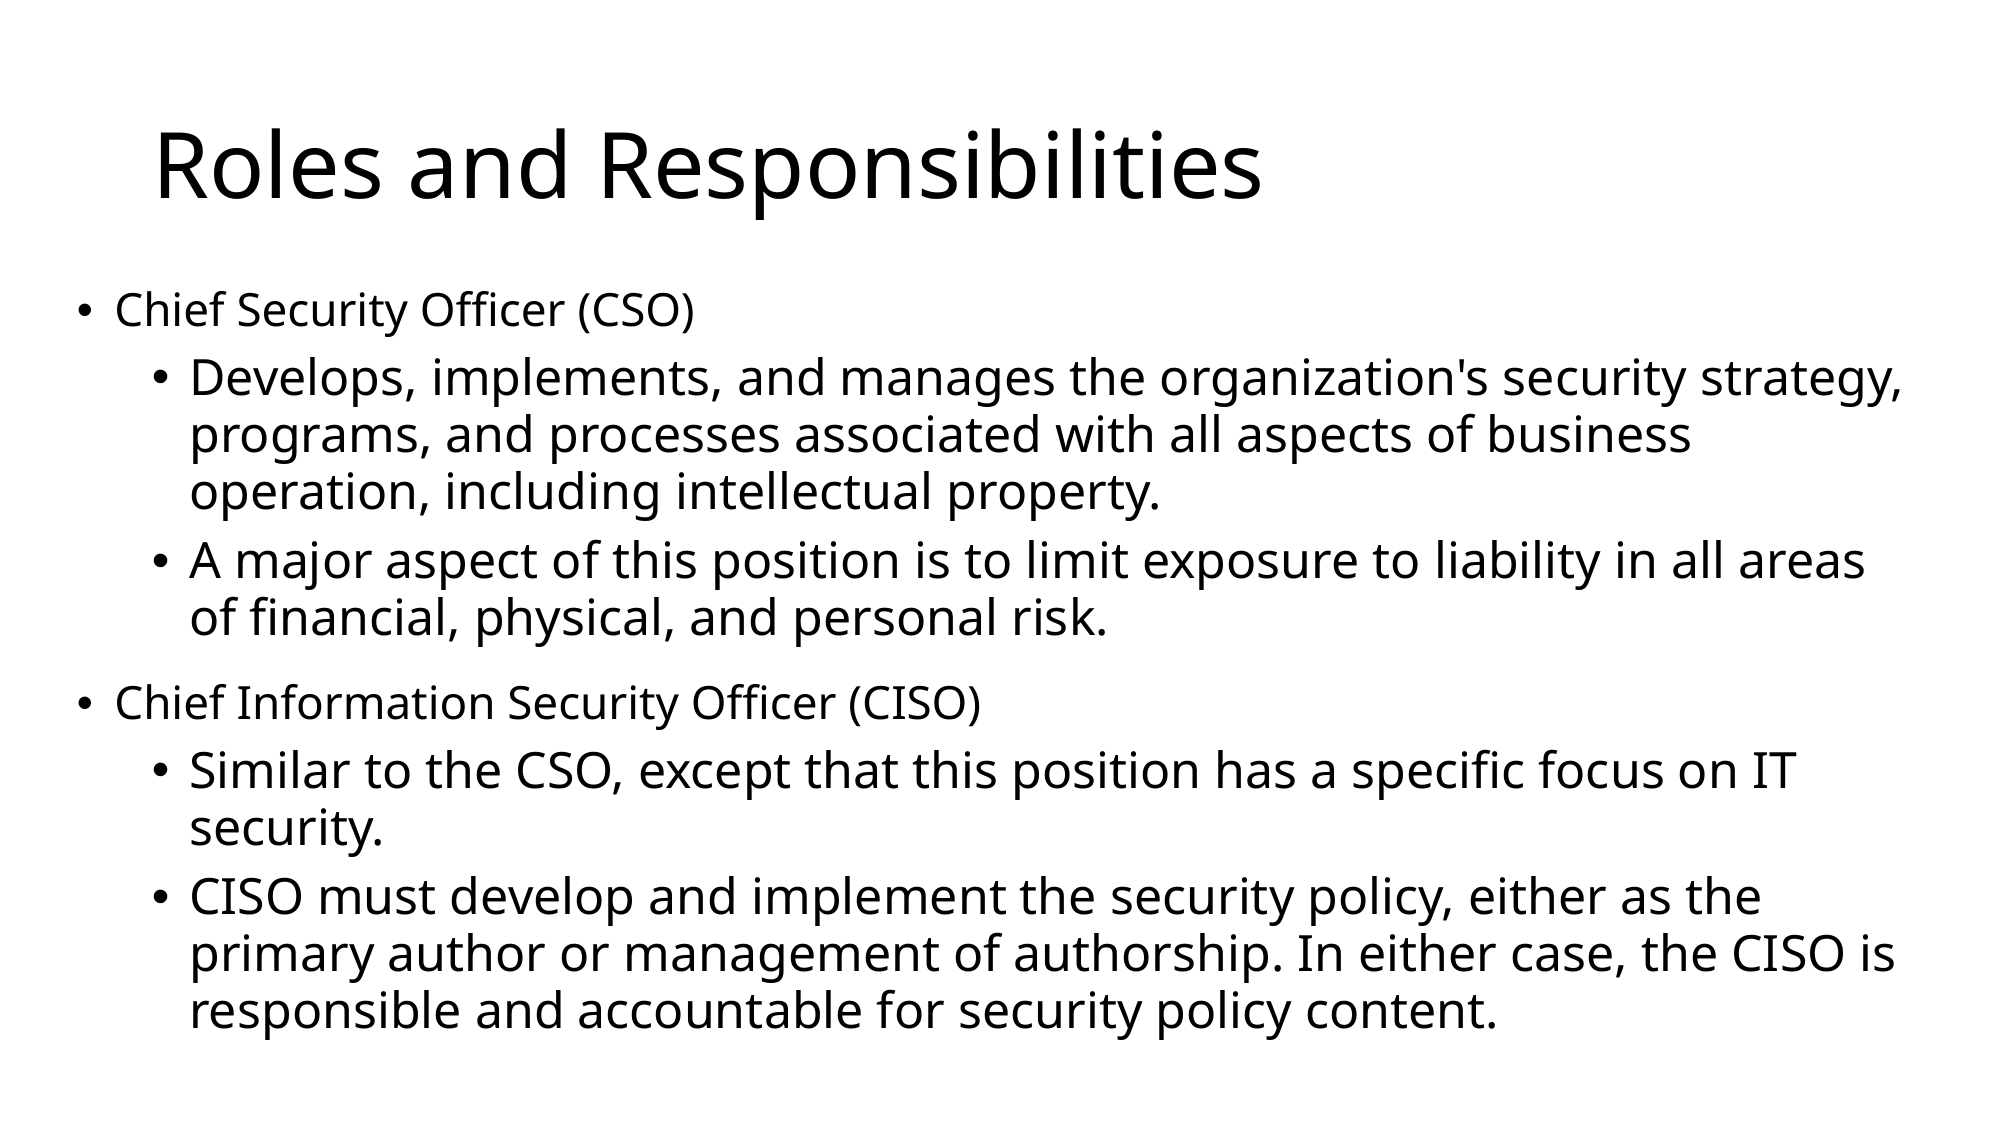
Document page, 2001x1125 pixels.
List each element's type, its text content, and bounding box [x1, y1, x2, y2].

list Chief Security Officer (CSO) Develops, implements, and manages the organization's security strategy, programs, and processes associated with all aspects of business operation, including intellectual property. A major aspect of this position is to limit exposure to liability in all areas of financial, physical, and personal risk. Chief Information Security Officer (CISO) Similar to the CSO, except that this position has a specific focus on IT security. CISO must develop and implement the security policy, either as the primary author or management of authorship. In either case, the CISO is responsible and accountable for security policy content. [61, 277, 1939, 1125]
title Roles and Responsibilities [137, 59, 1863, 278]
